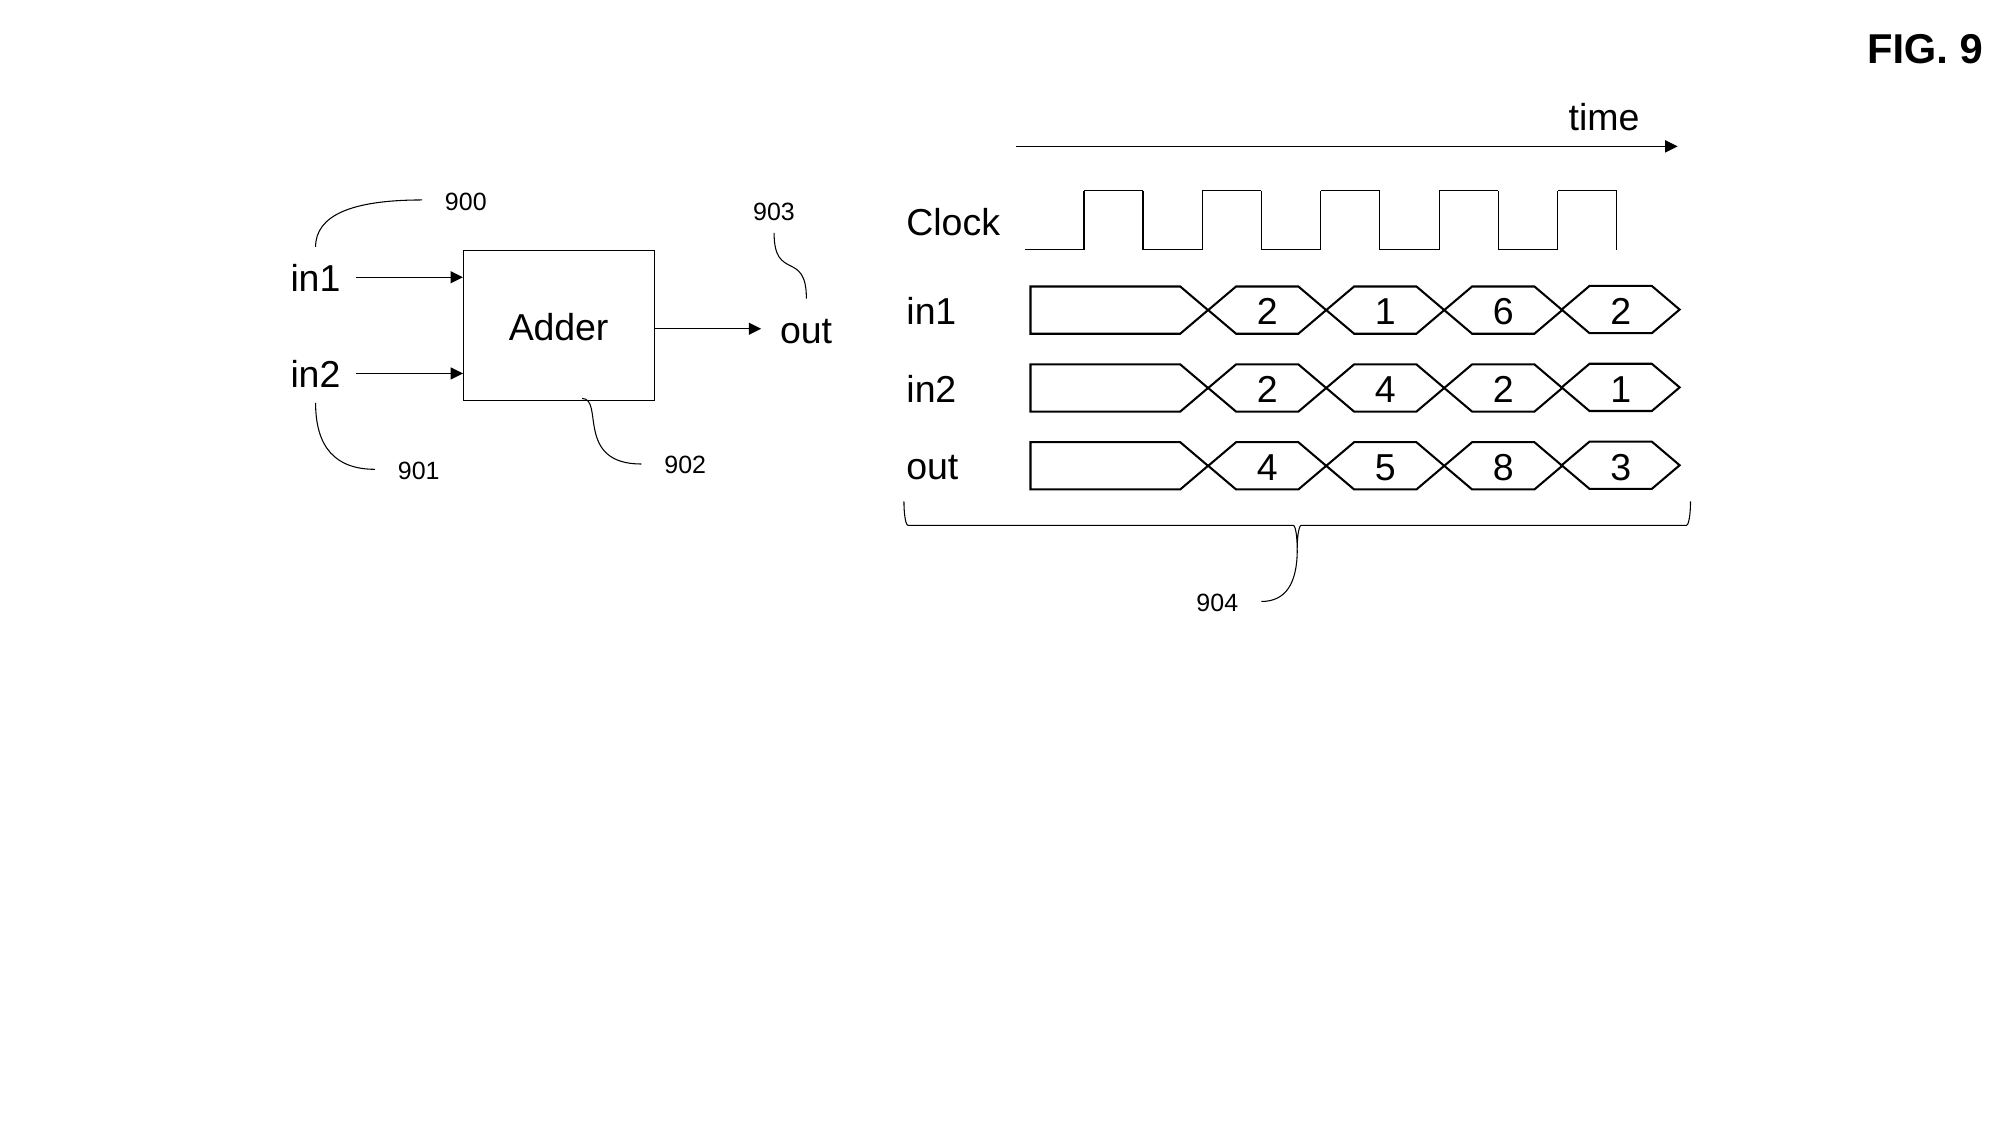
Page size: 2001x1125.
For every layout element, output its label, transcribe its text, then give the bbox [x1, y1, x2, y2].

text_box 901 [374, 446, 463, 492]
text_box [1029, 285, 1208, 335]
text_box 902 [641, 441, 730, 487]
text_box 1 [1324, 285, 1444, 335]
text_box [315, 403, 375, 470]
text_box in2 [891, 357, 1025, 417]
text_box out [765, 298, 848, 359]
text_box FIG. 9 [1852, 14, 1998, 79]
text_box [903, 501, 1692, 549]
text_box Clock [891, 190, 1025, 251]
text_box 6 [1442, 285, 1562, 335]
text_box 4 [1206, 441, 1326, 491]
text_box in2 [275, 343, 356, 403]
text_box 8 [1442, 441, 1562, 491]
text_box 5 [1324, 441, 1444, 491]
text_box in1 [275, 246, 356, 307]
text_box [315, 200, 423, 247]
text_box 4 [1324, 363, 1444, 413]
text_box Adder [462, 249, 655, 402]
text_box 903 [730, 188, 819, 233]
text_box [757, 249, 823, 283]
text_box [1261, 549, 1298, 602]
text_box 1 [1560, 362, 1682, 413]
text_box 900 [422, 177, 511, 223]
text_box 2 [1442, 363, 1562, 413]
text_box time [1554, 85, 1687, 146]
text_box in1 [891, 279, 1025, 339]
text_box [581, 398, 642, 465]
text_box 2 [1206, 363, 1326, 413]
text_box [1029, 441, 1208, 491]
text_box [1029, 363, 1208, 413]
text_box 904 [1173, 579, 1262, 624]
text_box 3 [1560, 440, 1682, 490]
text_box 2 [1560, 284, 1682, 335]
text_box 2 [1206, 285, 1326, 335]
text_box out [891, 434, 1025, 495]
